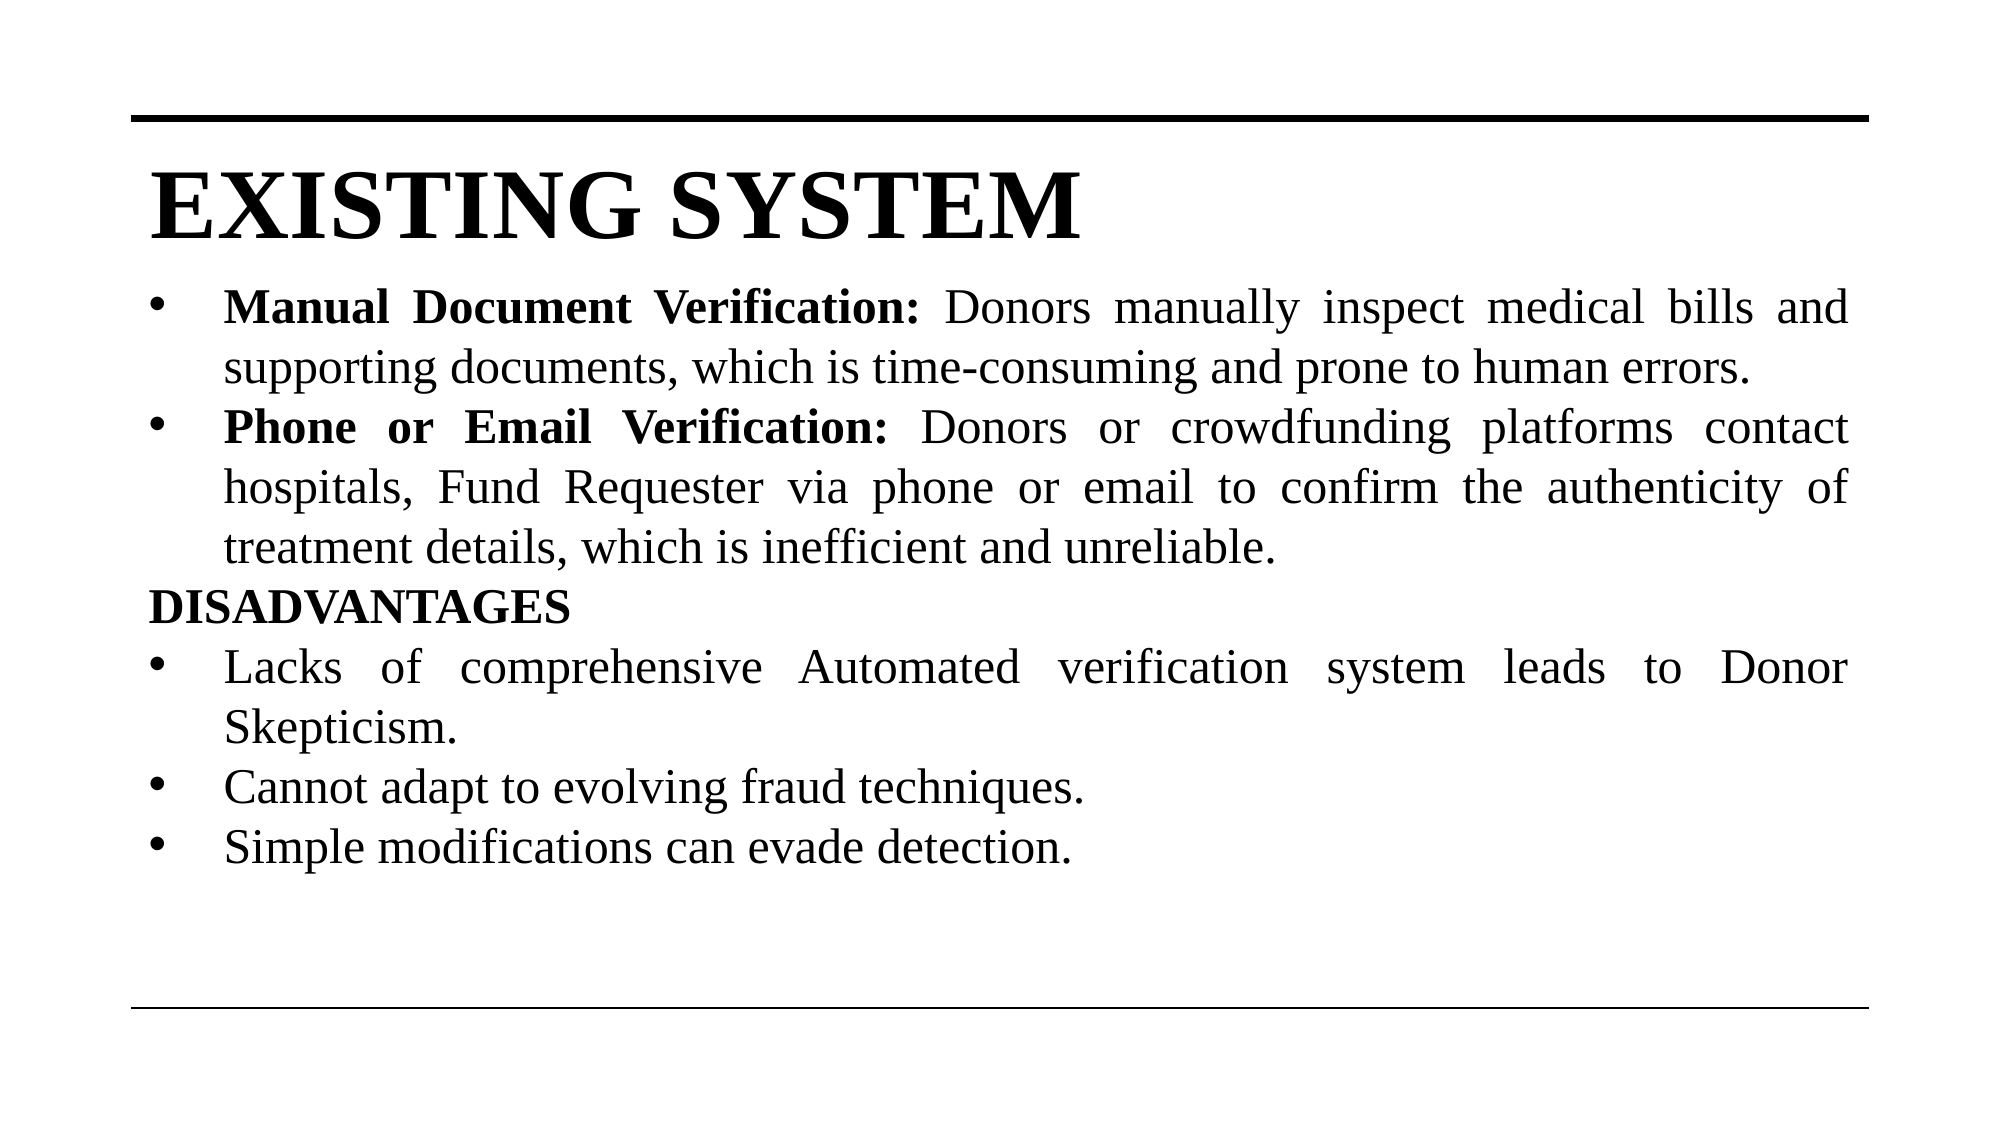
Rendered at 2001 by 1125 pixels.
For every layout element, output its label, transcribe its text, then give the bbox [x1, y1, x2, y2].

text_box Manual Document Verification: Donors manually inspect medical bills and supporting documents, which is time-consuming and prone to human errors. Phone or Email Verification: Donors or crowdfunding platforms contact hospitals, Fund Requester via phone or email to confirm the authenticity of treatment details, which is inefficient and unreliable. DISADVANTAGES Lacks of comprehensive Automated verification system leads to Donor Skepticism. Cannot adapt to evolving fraud techniques. Simple modifications can evade detection. [133, 265, 1865, 1061]
title Existing System [134, 130, 1774, 265]
